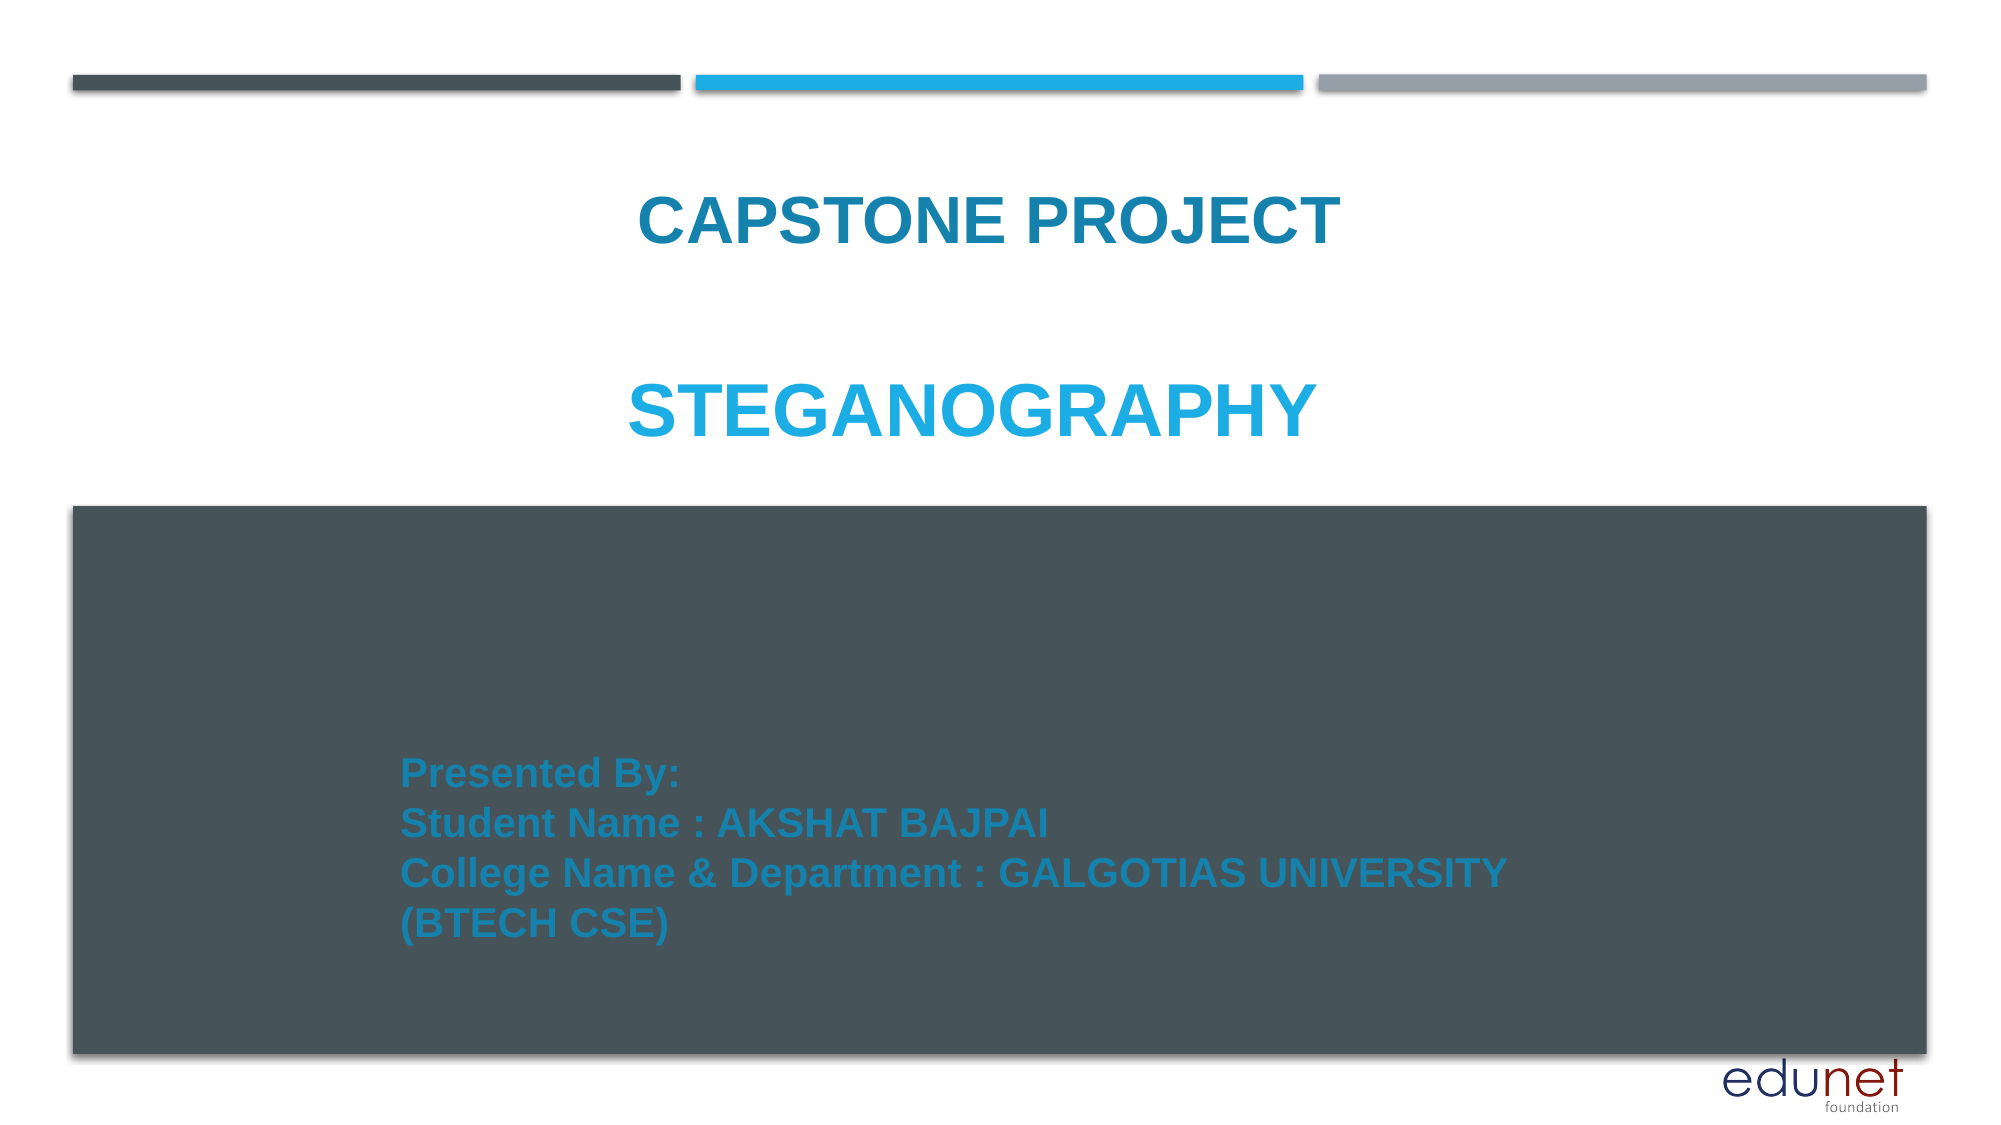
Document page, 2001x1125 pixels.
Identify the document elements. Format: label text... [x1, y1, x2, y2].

text_box CAPSTONE PROJECT [0, 169, 2000, 265]
title STEGANOGRAPHY [222, 298, 1723, 460]
picture [1719, 1056, 1905, 1116]
text_box Presented By: Student Name : AKSHAT BAJPAI College Name & Department : GALGOTIAS UNIVERSITY (BTECH CSE) [385, 738, 1695, 1004]
